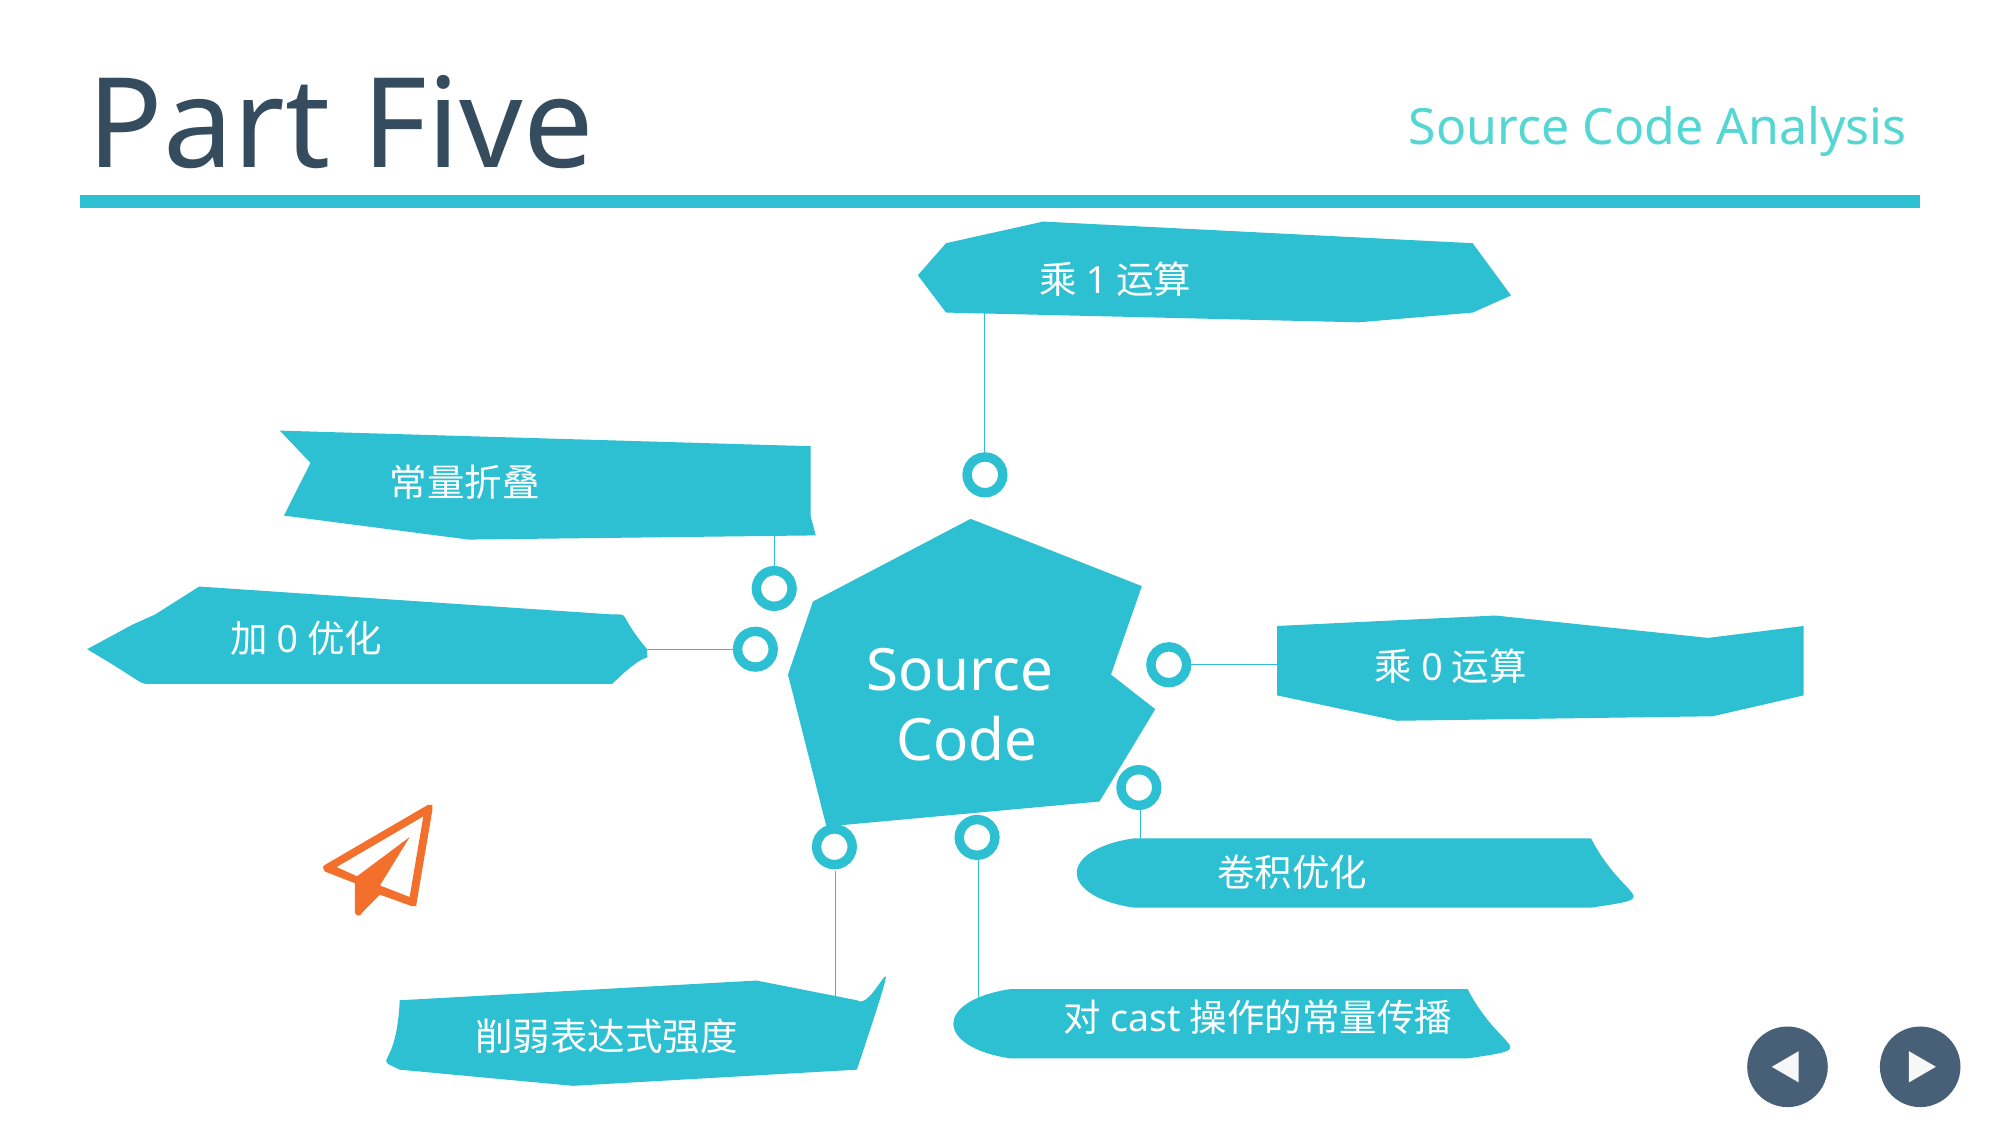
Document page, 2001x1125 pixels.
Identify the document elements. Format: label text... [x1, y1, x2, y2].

text_box 卷积优化 [1202, 842, 1383, 902]
text_box 加0优化 [215, 607, 397, 668]
text_box [1276, 614, 1805, 722]
text_box [736, 630, 775, 669]
text_box [1120, 768, 1158, 807]
text_box [755, 569, 794, 608]
text_box [277, 429, 818, 541]
text_box [815, 827, 854, 866]
text_box [952, 988, 1512, 1060]
text_box [85, 585, 649, 685]
text_box 对cast操作的常量传播 [1048, 986, 1468, 1046]
text_box [1075, 837, 1635, 909]
text_box Source Code [851, 624, 1084, 780]
text_box Source Code Analysis [1394, 87, 1922, 163]
text_box [385, 974, 887, 1087]
text_box [966, 455, 1004, 494]
text_box 削弱表达式强度 [460, 1005, 753, 1066]
text_box [1149, 645, 1188, 684]
text_box 常量折叠 [374, 451, 555, 512]
text_box [322, 804, 433, 916]
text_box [1747, 1026, 1828, 1108]
text_box [958, 818, 997, 857]
text_box [786, 517, 1157, 828]
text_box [1879, 1026, 1961, 1108]
text_box Part Five [72, 34, 610, 200]
text_box [916, 220, 1513, 324]
text_box 乘1运算 [1024, 248, 1206, 309]
text_box 乘0运算 [1359, 635, 1542, 696]
